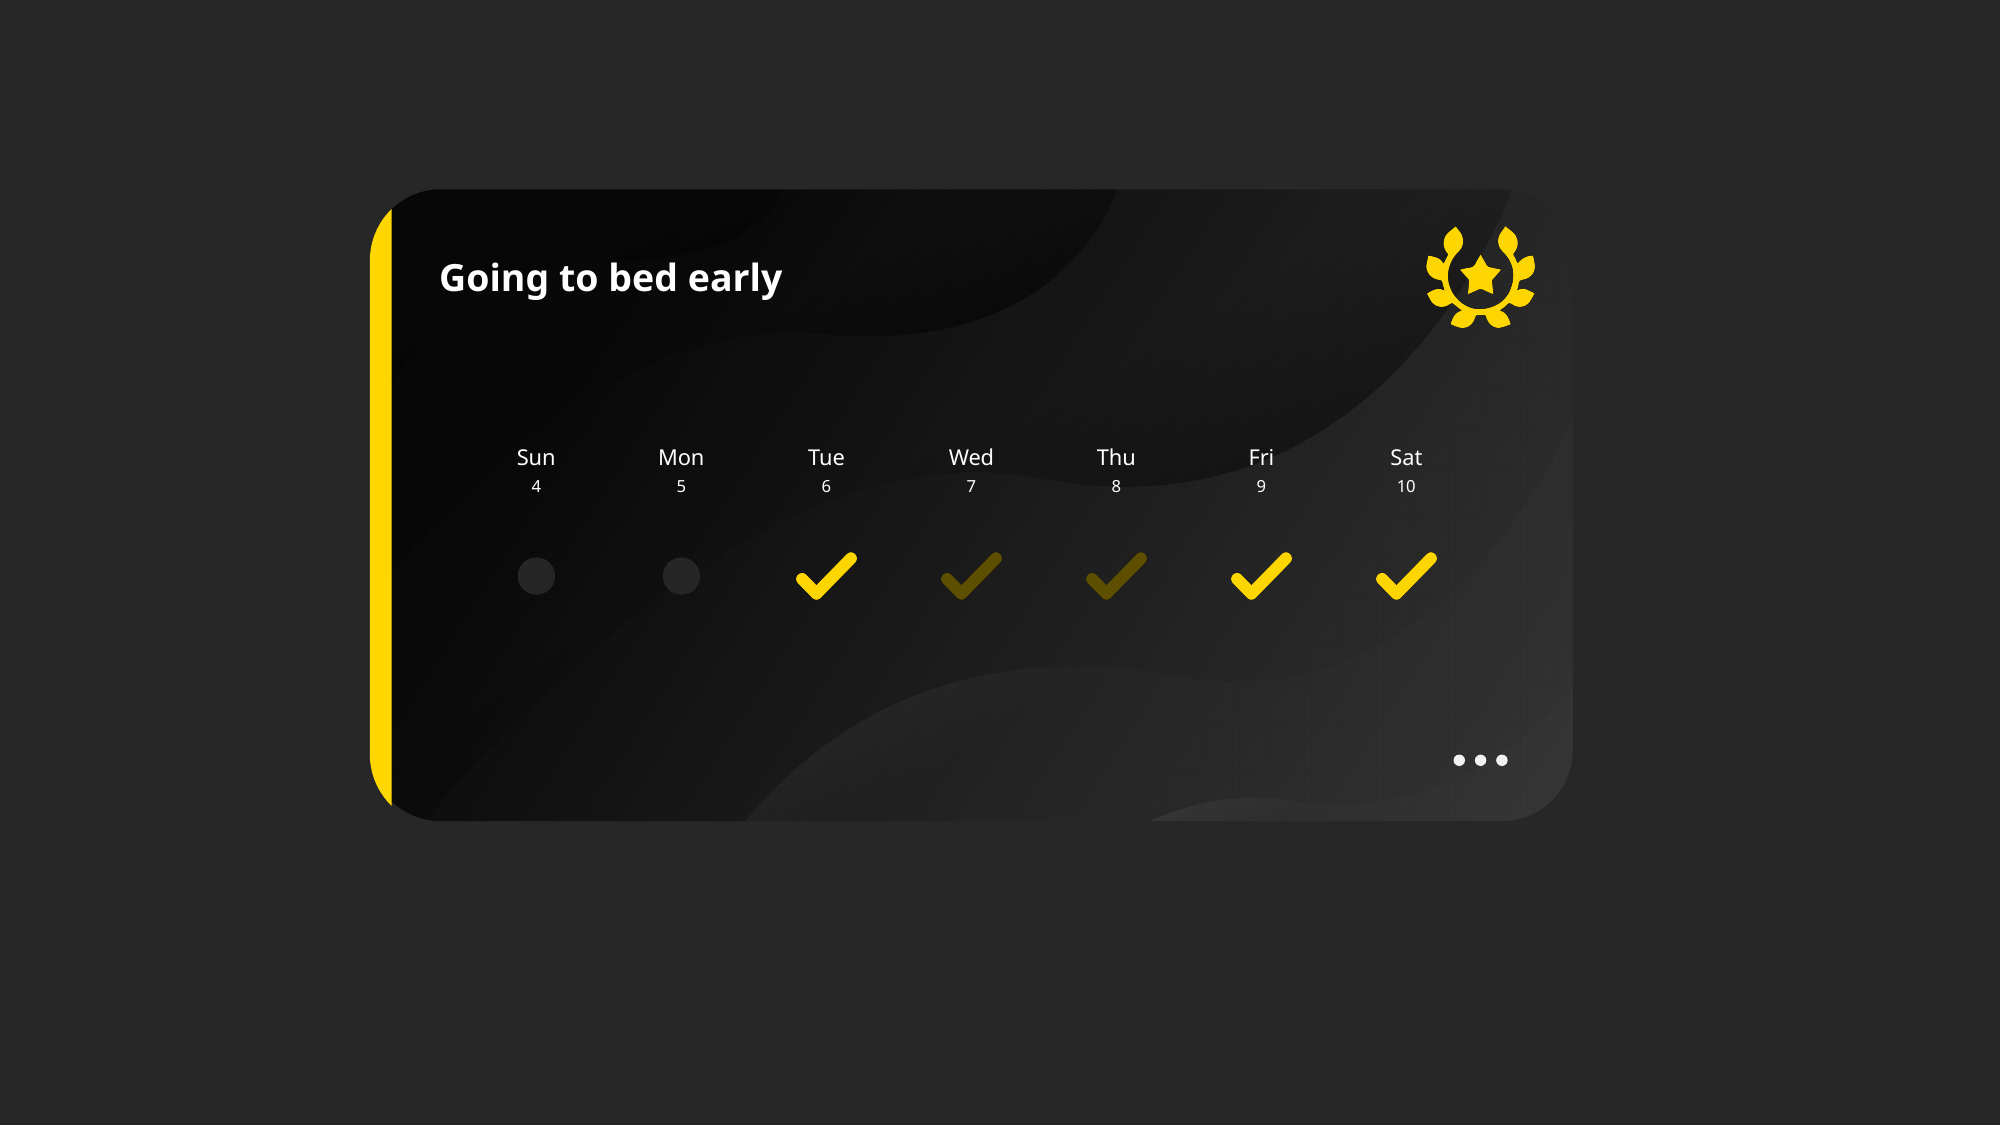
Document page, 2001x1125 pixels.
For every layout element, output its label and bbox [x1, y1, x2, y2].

text_box [1453, 754, 1508, 767]
picture [369, 189, 1573, 822]
